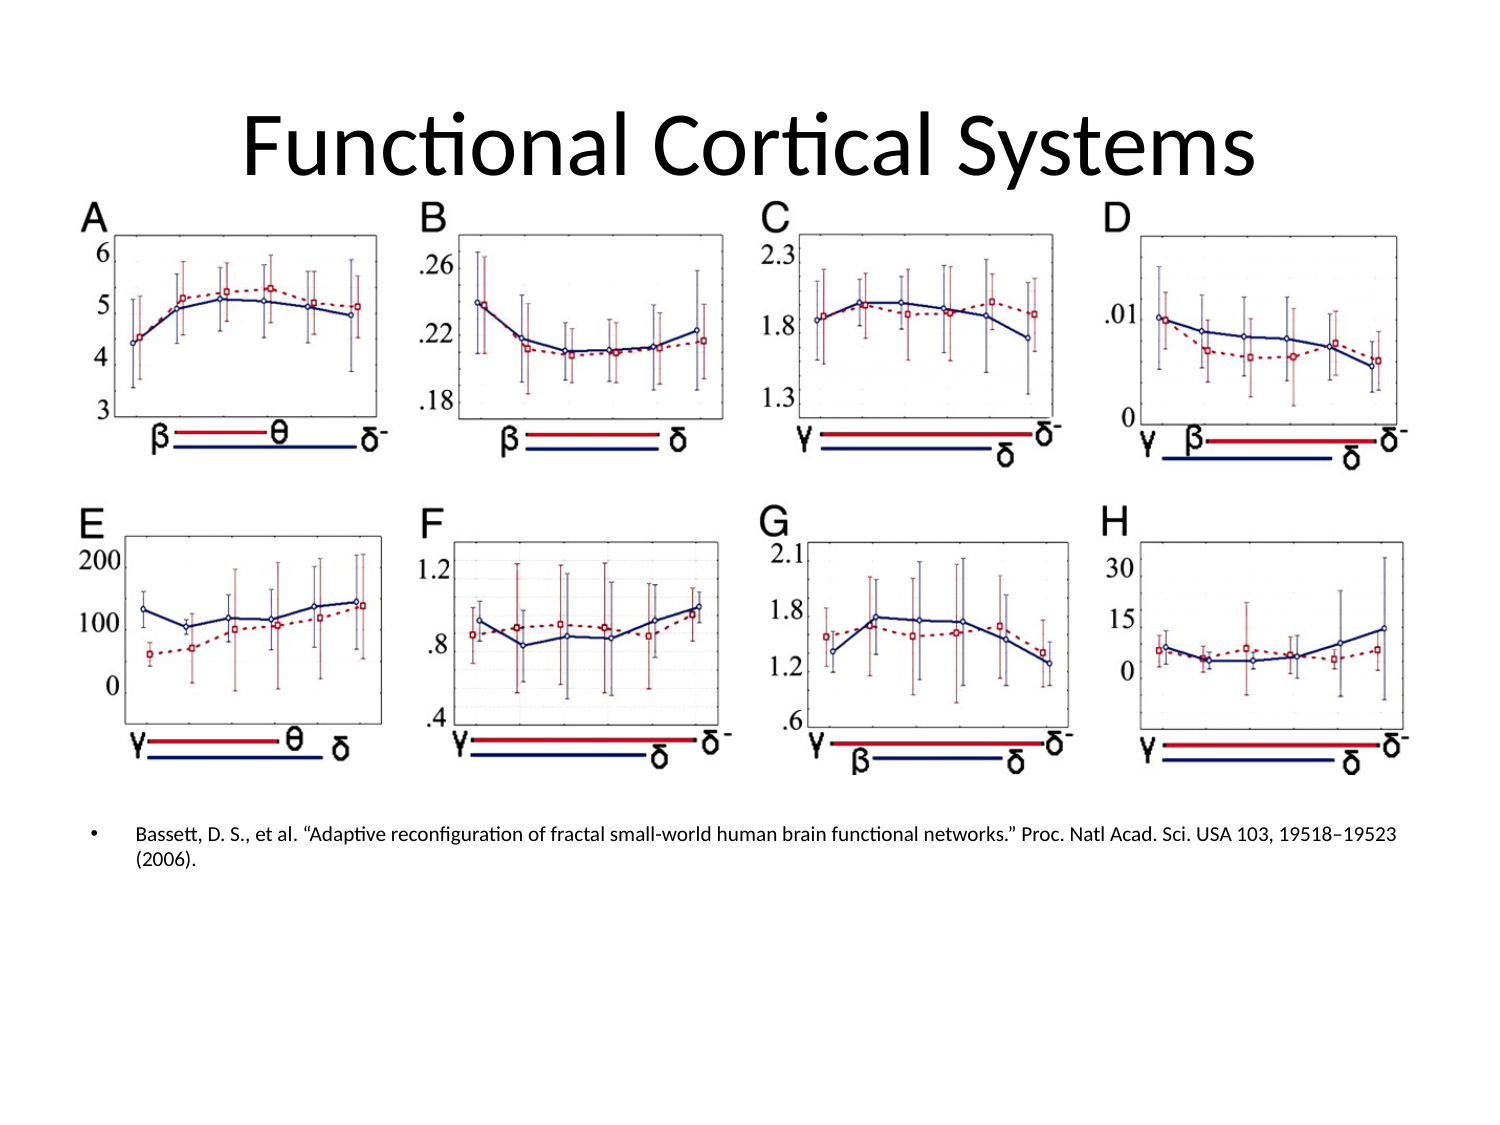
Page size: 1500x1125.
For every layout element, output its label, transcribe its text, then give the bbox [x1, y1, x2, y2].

picture [74, 199, 1416, 776]
title Functional Cortical Systems [75, 45, 1425, 233]
list Bassett, D. S., et al. “Adaptive reconfiguration of fractal small-world human brain functional networks.” Proc. Natl Acad. Sci. USA 103, 19518–19523 (2006). [75, 812, 1426, 880]
